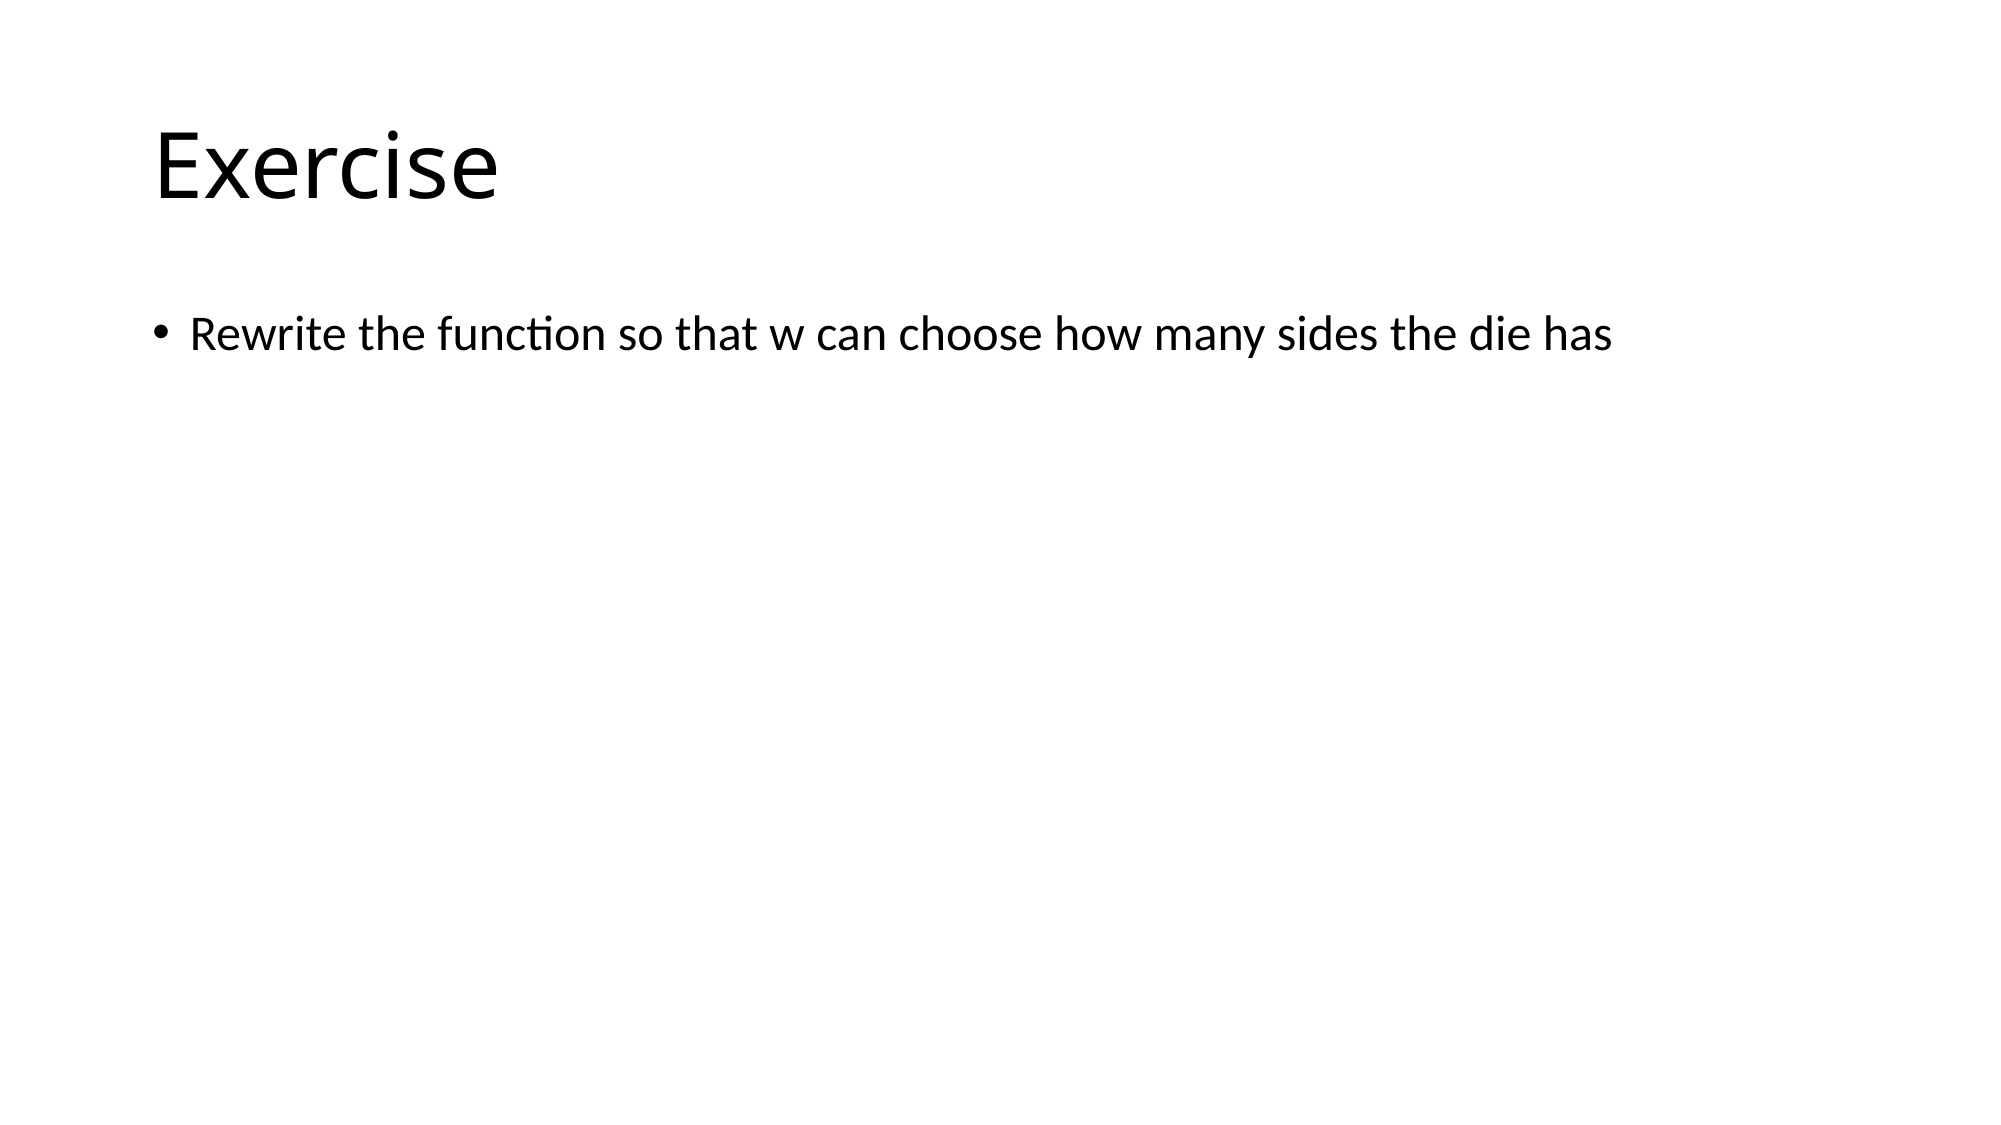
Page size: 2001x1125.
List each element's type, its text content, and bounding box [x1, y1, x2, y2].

title Exercise [137, 59, 1863, 278]
list Rewrite the function so that w can choose how many sides the die has [137, 299, 1863, 419]
